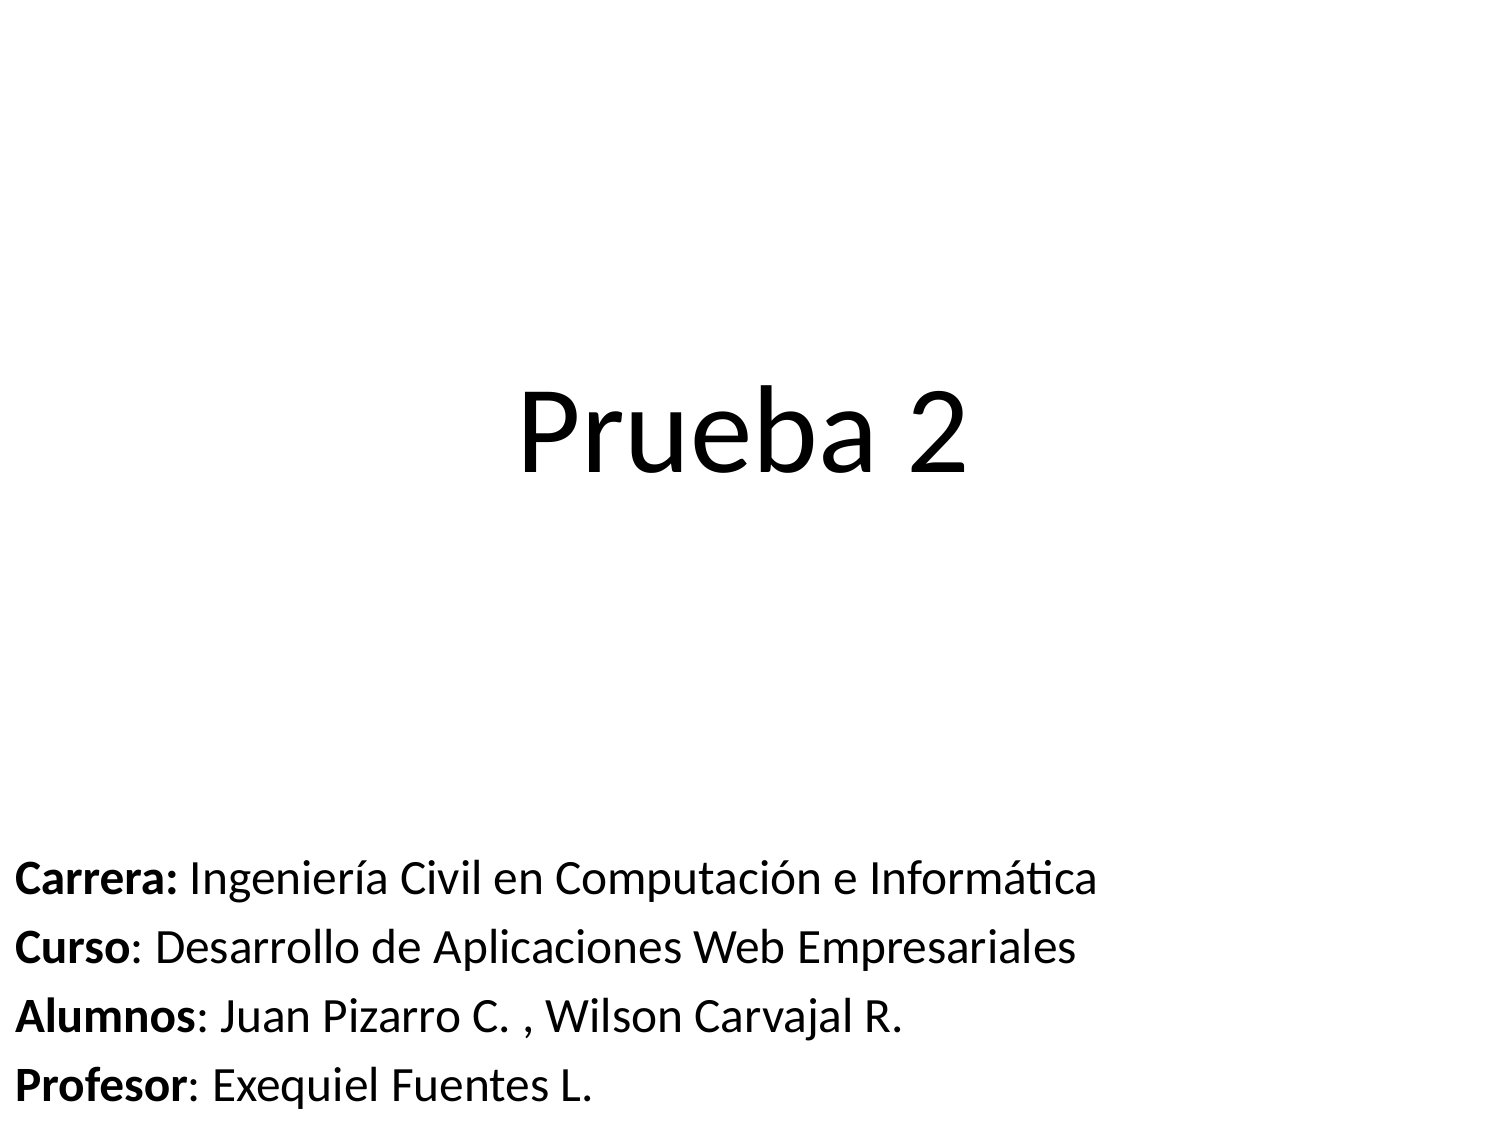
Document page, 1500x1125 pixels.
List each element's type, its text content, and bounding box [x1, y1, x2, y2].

text_box Prueba 2 [501, 339, 1447, 505]
subtitle Carrera: Ingeniería Civil en Computación e Informática Curso: Desarrollo de Aplicaciones Web Empresariales Alumnos: Juan Pizarro C. , Wilson Carvajal R. Profesor: Exequiel Fuentes L. [0, 837, 1400, 1125]
